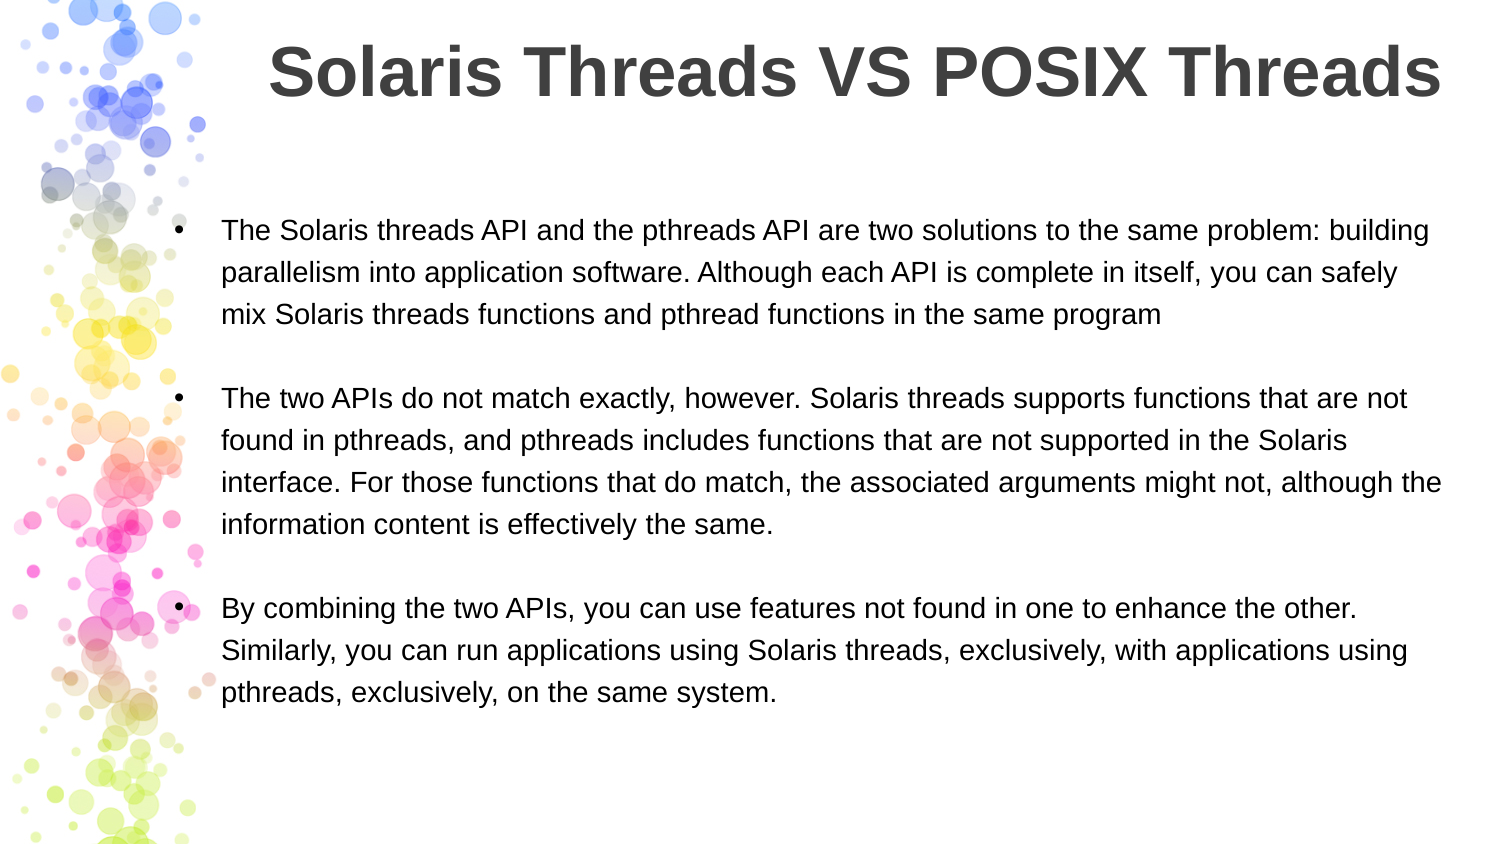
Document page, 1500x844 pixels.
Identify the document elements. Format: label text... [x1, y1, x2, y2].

title Solaris Threads VS POSIX Threads [253, 4, 1500, 132]
text_box The Solaris threads API and the pthreads API are two solutions to the same problem: building parallelism into application software. Although each API is complete in itself, you can safely mix Solaris threads functions and pthread functions in the same program The two APIs do not match exactly, however. Solaris threads supports functions that are not found in pthreads, and pthreads includes functions that are not supported in the Solaris interface. For those functions that do match, the associated arguments might not, although the information content is effectively the same. By combining the two APIs, you can use features not found in one to enhance the other. Similarly, you can run applications using Solaris threads, exclusively, with applications using pthreads, exclusively, on the same system. [159, 197, 1467, 716]
picture [0, 0, 1500, 844]
